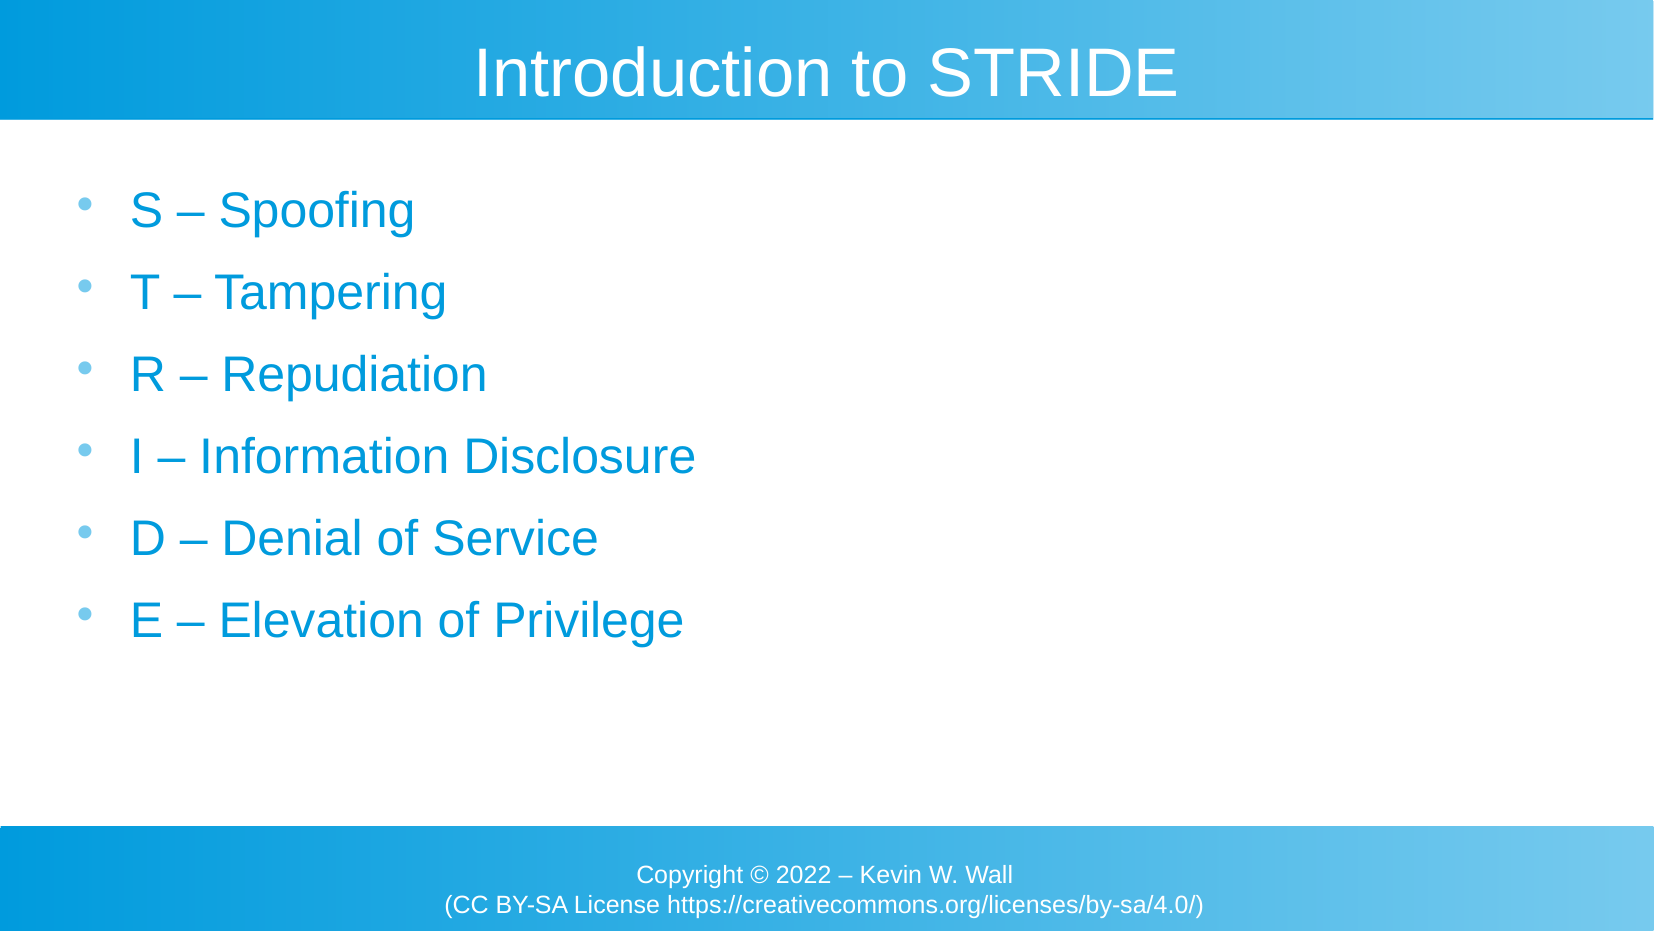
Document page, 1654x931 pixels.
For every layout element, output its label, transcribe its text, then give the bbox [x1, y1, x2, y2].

text_box S – Spoofing T – Tampering R – Repudiation I – Information Disclosure D – Denial of Service E – Elevation of Privilege [58, 177, 1595, 768]
text_box Introduction to STRIDE [58, 29, 1595, 108]
